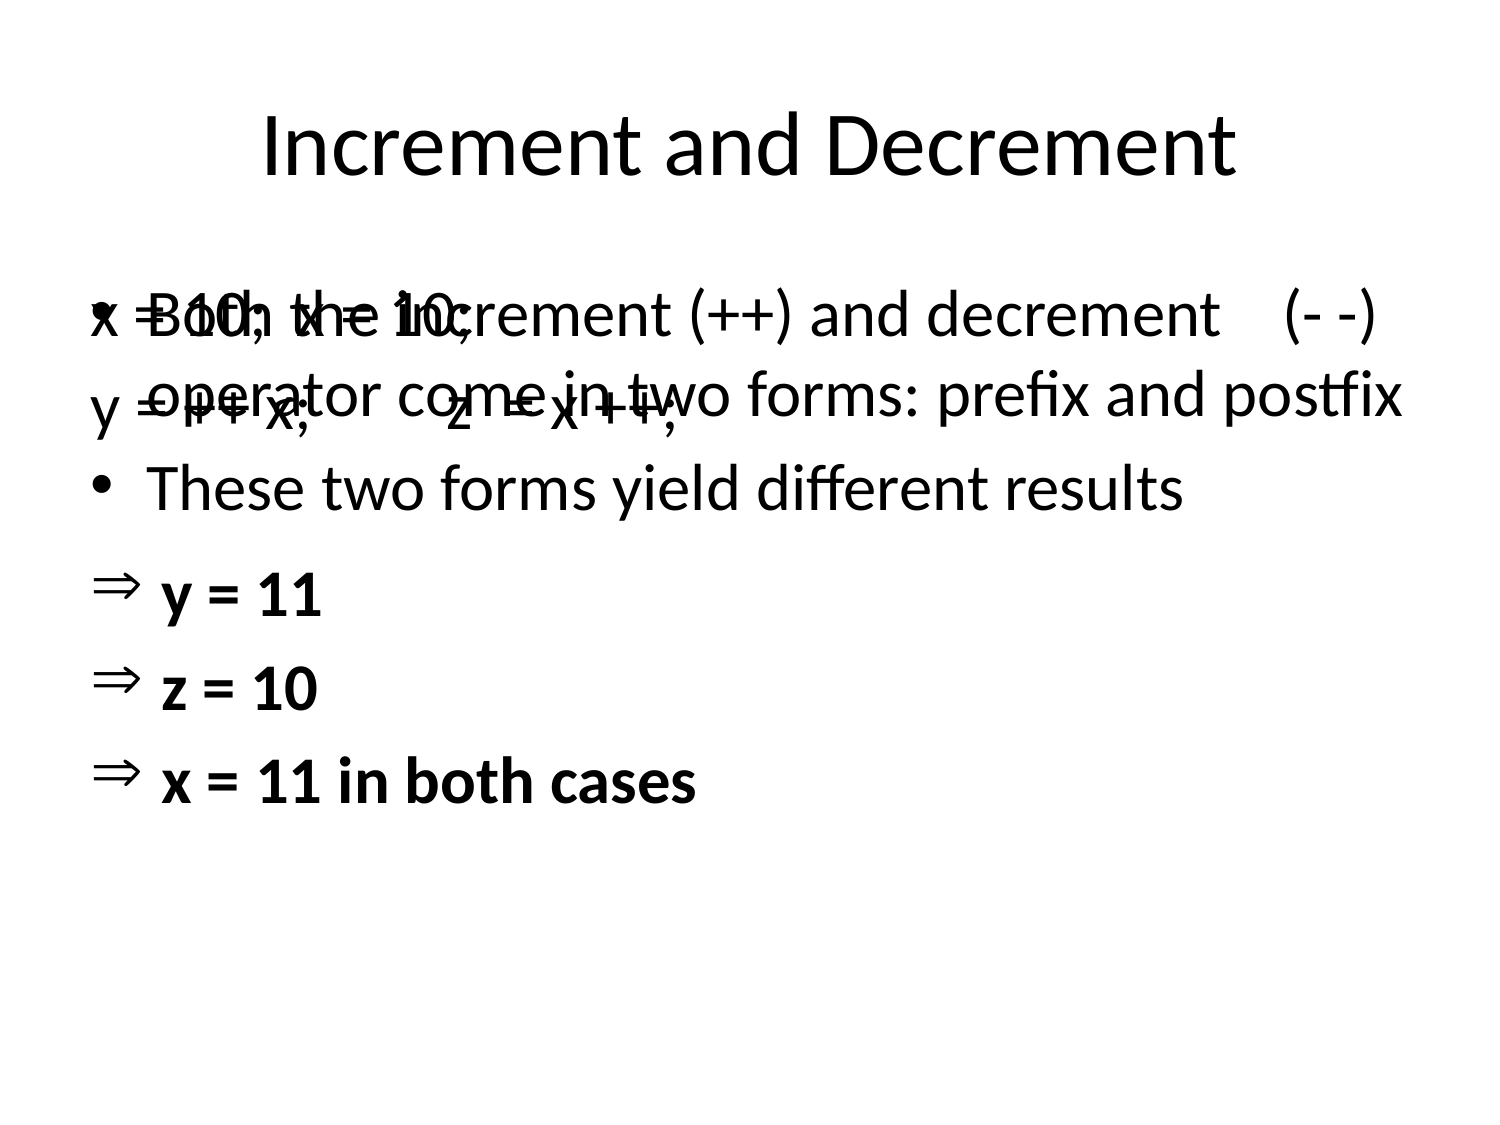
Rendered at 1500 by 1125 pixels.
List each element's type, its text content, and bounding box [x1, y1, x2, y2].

list x = 10; x = 10; y = ++ x; z = x ++; y = 11 z = 10 x = 11 in both cases [75, 262, 1425, 1005]
title Increment and Decrement [75, 45, 1425, 233]
